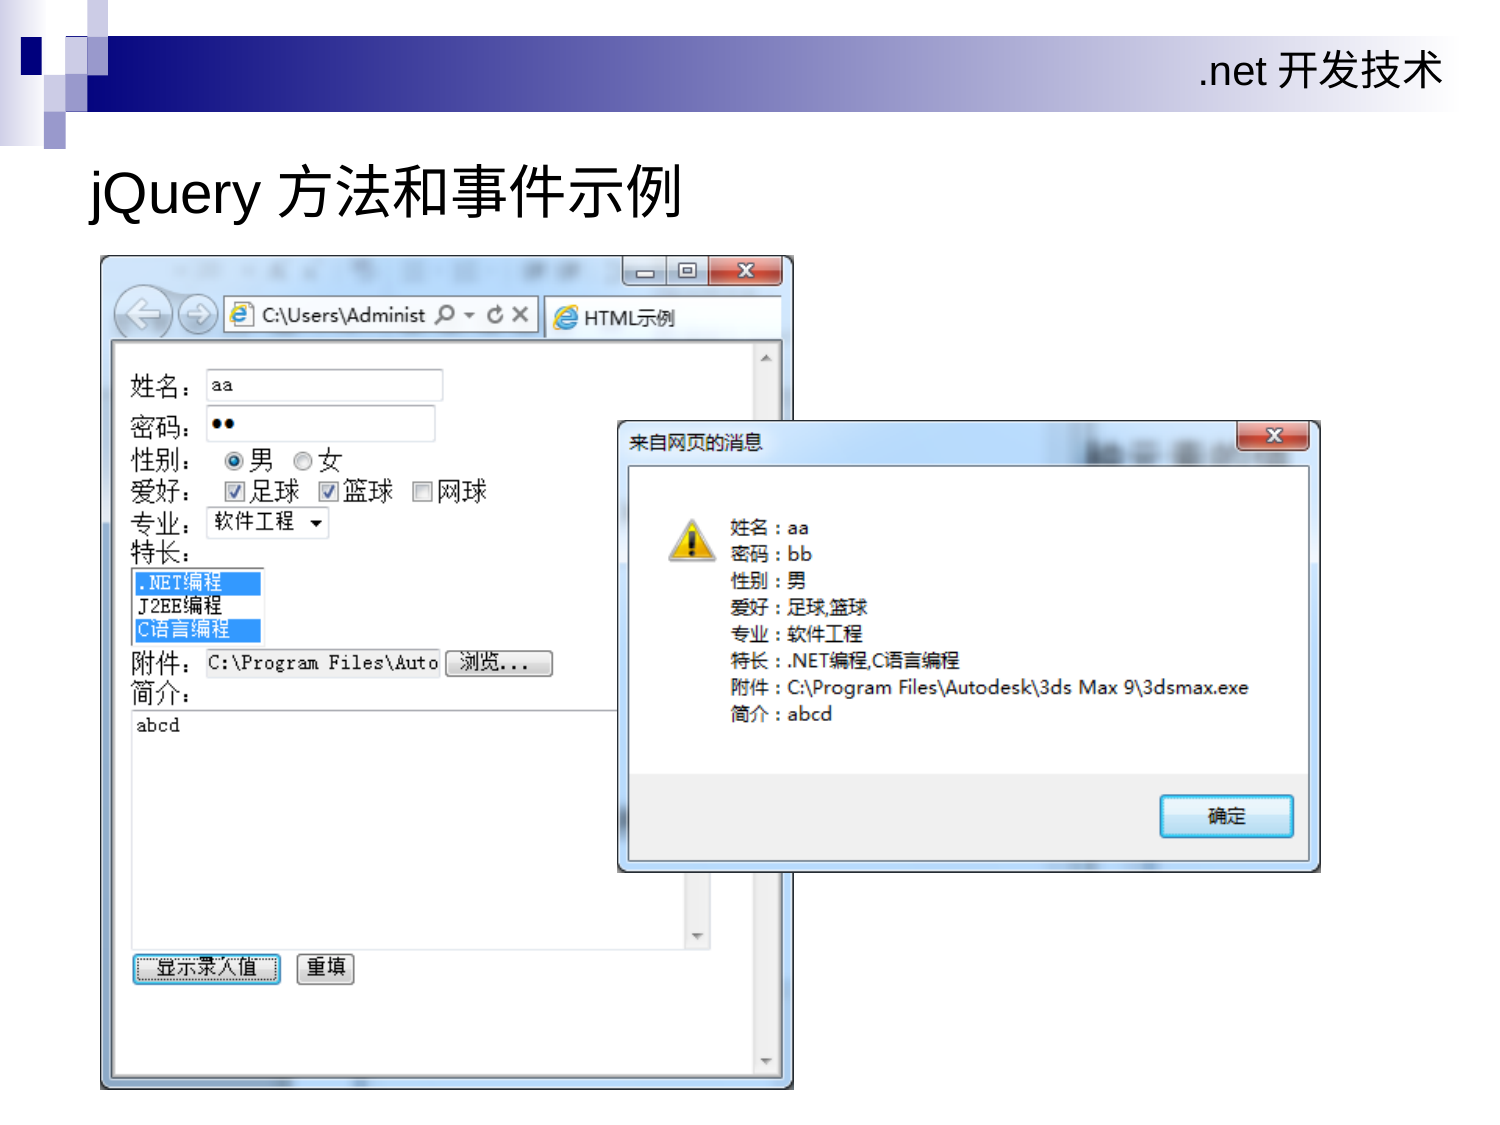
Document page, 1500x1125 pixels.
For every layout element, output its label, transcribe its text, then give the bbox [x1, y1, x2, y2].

picture [99, 255, 1321, 1091]
title jQuery方法和事件示例 [75, 137, 1425, 244]
